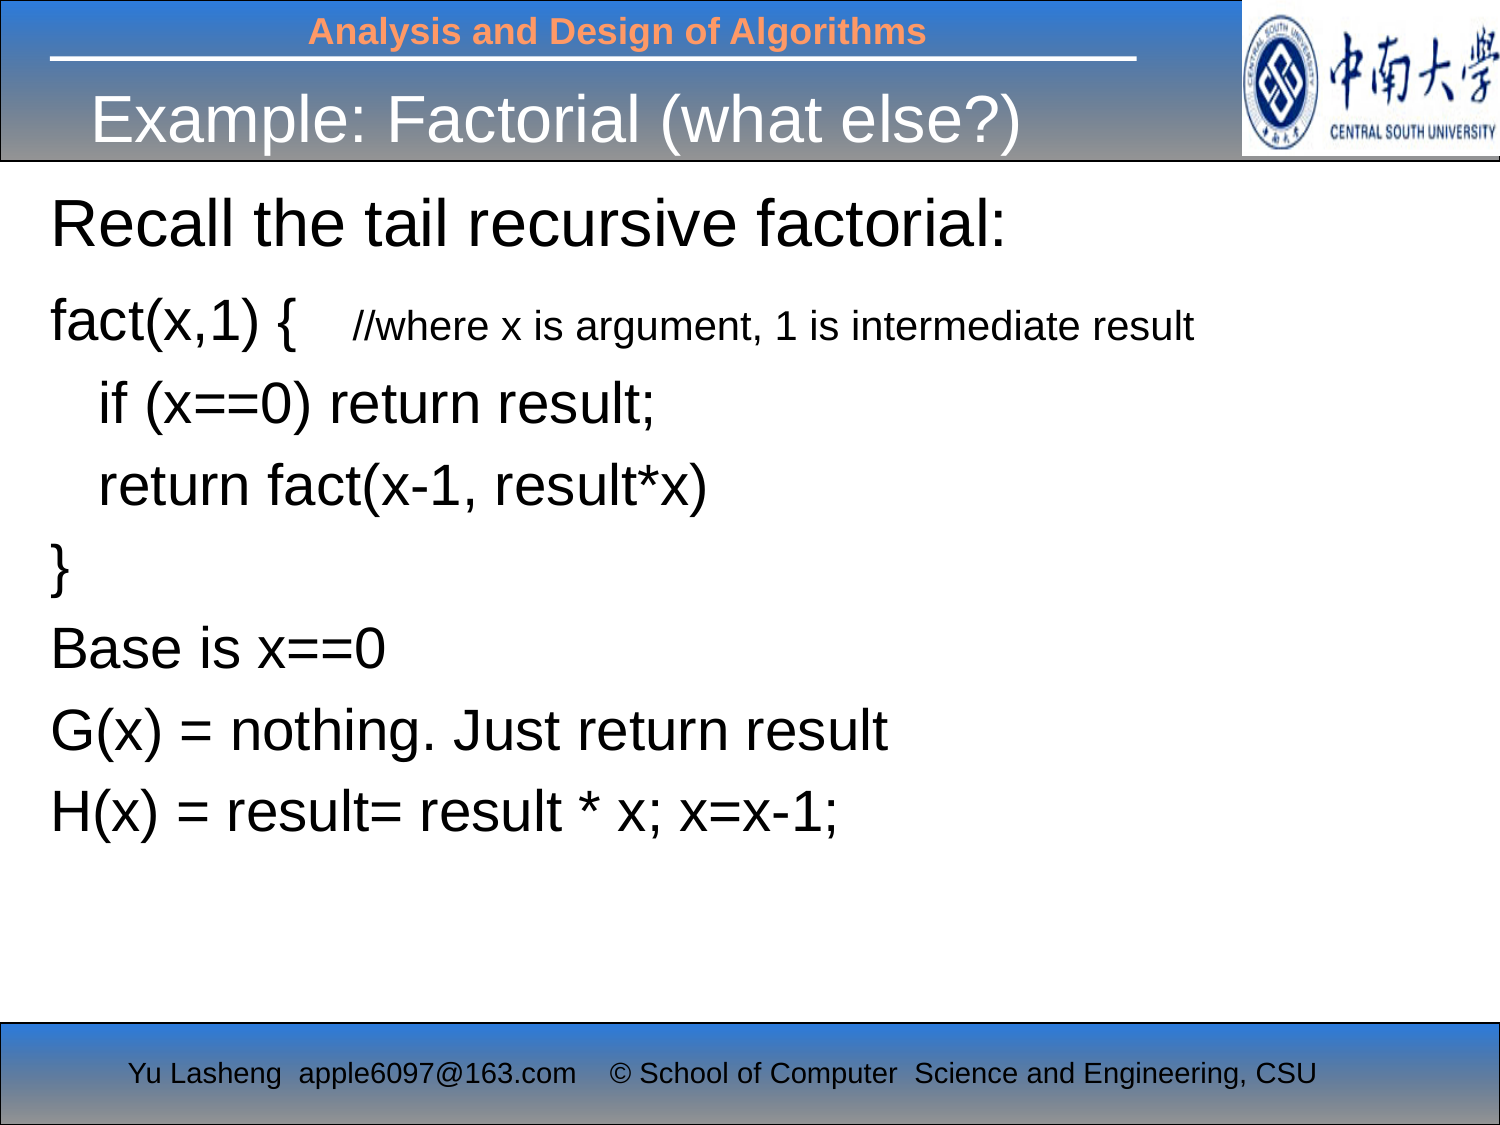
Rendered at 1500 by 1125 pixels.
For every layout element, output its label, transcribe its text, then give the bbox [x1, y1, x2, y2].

title Example: Factorial (what else?) [74, 44, 1426, 172]
list Recall the tail recursive factorial: fact(x,1) { //where x is argument, 1 is intermediate result if (x==0) return result; return fact(x-1, result*x) } Base is x==0 G(x) = nothing. Just return result H(x) = result= result * x; x=x-1; [34, 172, 1454, 1006]
picture [1242, 0, 1500, 156]
